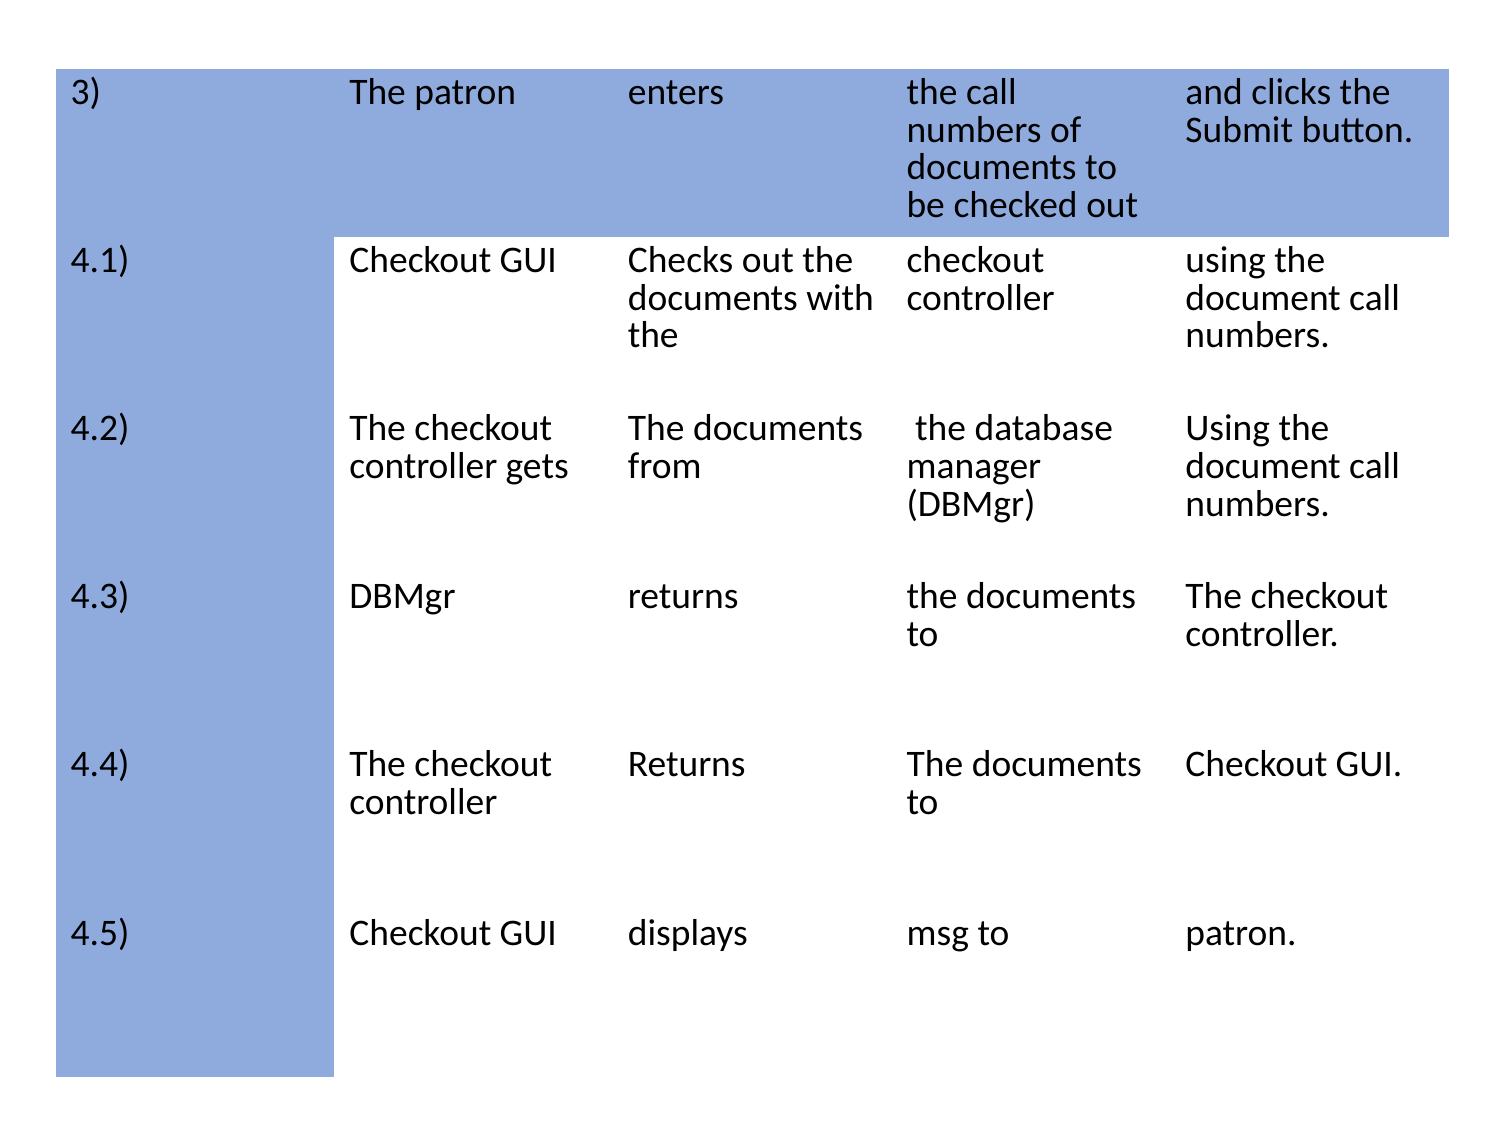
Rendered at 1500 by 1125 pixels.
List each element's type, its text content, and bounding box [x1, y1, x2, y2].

table_cell Checks out the documents with the [613, 237, 892, 405]
table_cell The checkout controller [334, 741, 613, 909]
table_cell 4.5) [56, 909, 334, 1077]
table_cell Checkout GUI. [1170, 741, 1449, 909]
table_header the call numbers of documents to be checked out [892, 69, 1170, 237]
table_cell 4.2) [56, 405, 334, 573]
table_cell 4.4) [56, 741, 334, 909]
table_cell Checkout GUI [334, 909, 613, 1077]
table_header and clicks the Submit button. [1170, 69, 1449, 237]
table_cell The checkout controller gets [334, 405, 613, 573]
table_cell Checkout GUI [334, 237, 613, 405]
table_cell 4.1) [56, 237, 334, 405]
table_header The patron [334, 69, 613, 237]
table_cell using the document call numbers. [1170, 237, 1449, 405]
table_header enters [613, 69, 892, 237]
table_cell The documents to [892, 741, 1170, 909]
table_cell The documents from [613, 405, 892, 573]
table_cell Returns [613, 741, 892, 909]
table_cell 4.3) [56, 573, 334, 741]
table_cell patron. [1170, 909, 1449, 1077]
table_cell DBMgr [334, 573, 613, 741]
table_cell Using the document call numbers. [1170, 405, 1449, 573]
table_cell displays [613, 909, 892, 1077]
table_cell the database manager (DBMgr) [892, 405, 1170, 573]
table_header 3) [56, 69, 334, 237]
table_cell the documents to [892, 573, 1170, 741]
table_cell returns [613, 573, 892, 741]
table_cell The checkout controller. [1170, 573, 1449, 741]
table_cell msg to [892, 909, 1170, 1077]
table_cell checkout controller [892, 237, 1170, 405]
